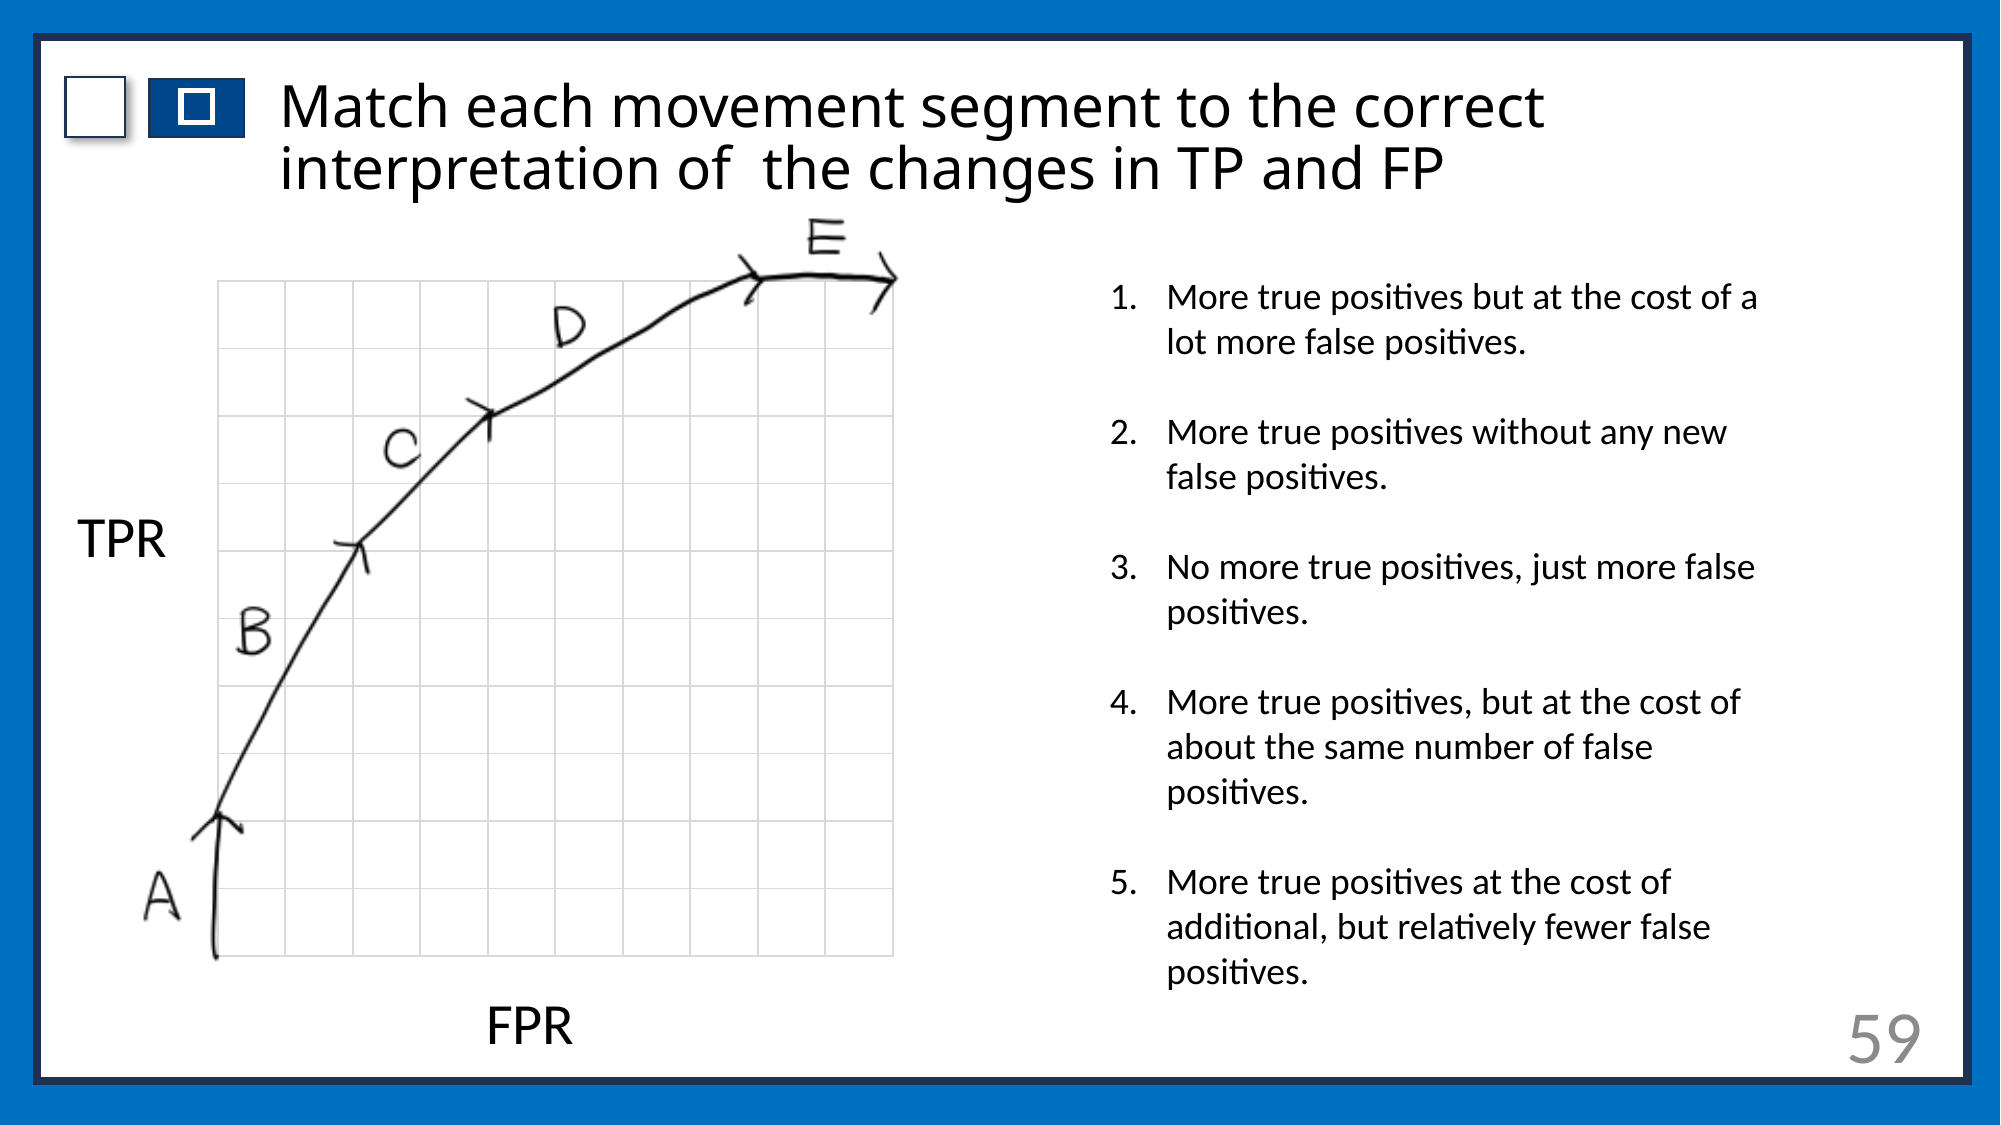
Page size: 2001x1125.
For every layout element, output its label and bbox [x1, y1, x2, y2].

title [265, 59, 1863, 220]
text_box [1095, 219, 1783, 1000]
text_box [471, 979, 590, 1064]
slide_number [1750, 969, 1938, 1099]
text_box [62, 491, 138, 577]
picture [138, 213, 905, 968]
